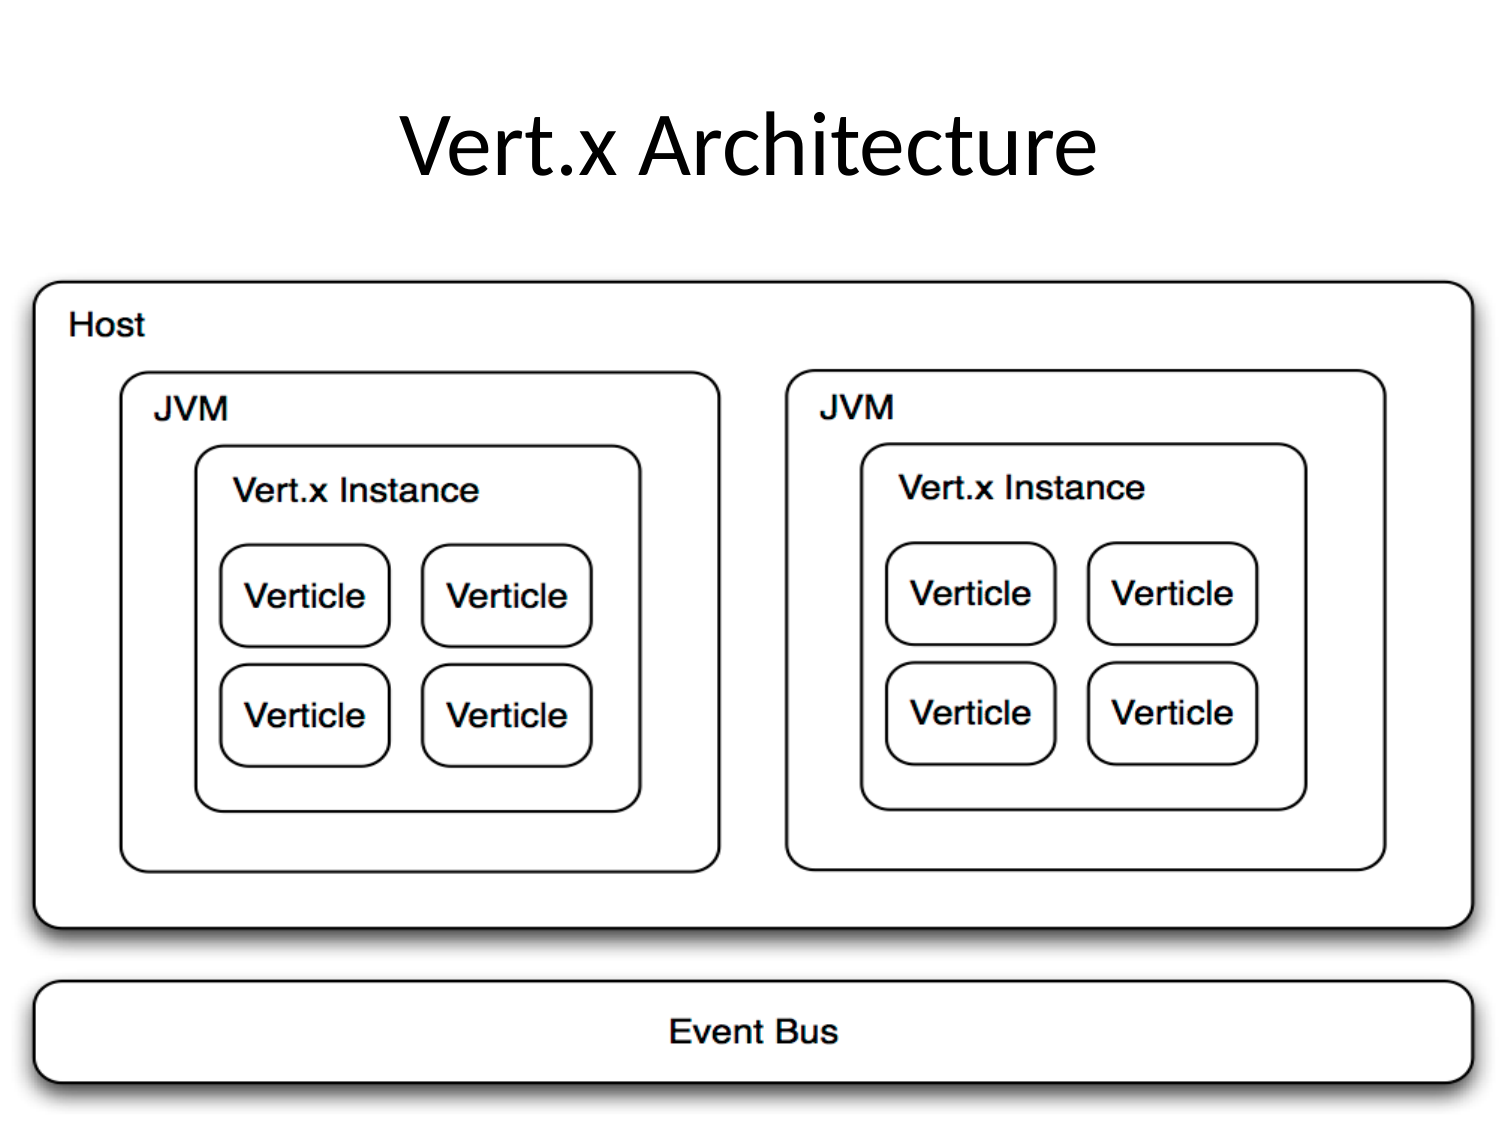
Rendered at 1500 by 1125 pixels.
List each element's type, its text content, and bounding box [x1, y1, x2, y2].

picture [0, 262, 1500, 1125]
title Vert.x Architecture [74, 44, 1426, 234]
